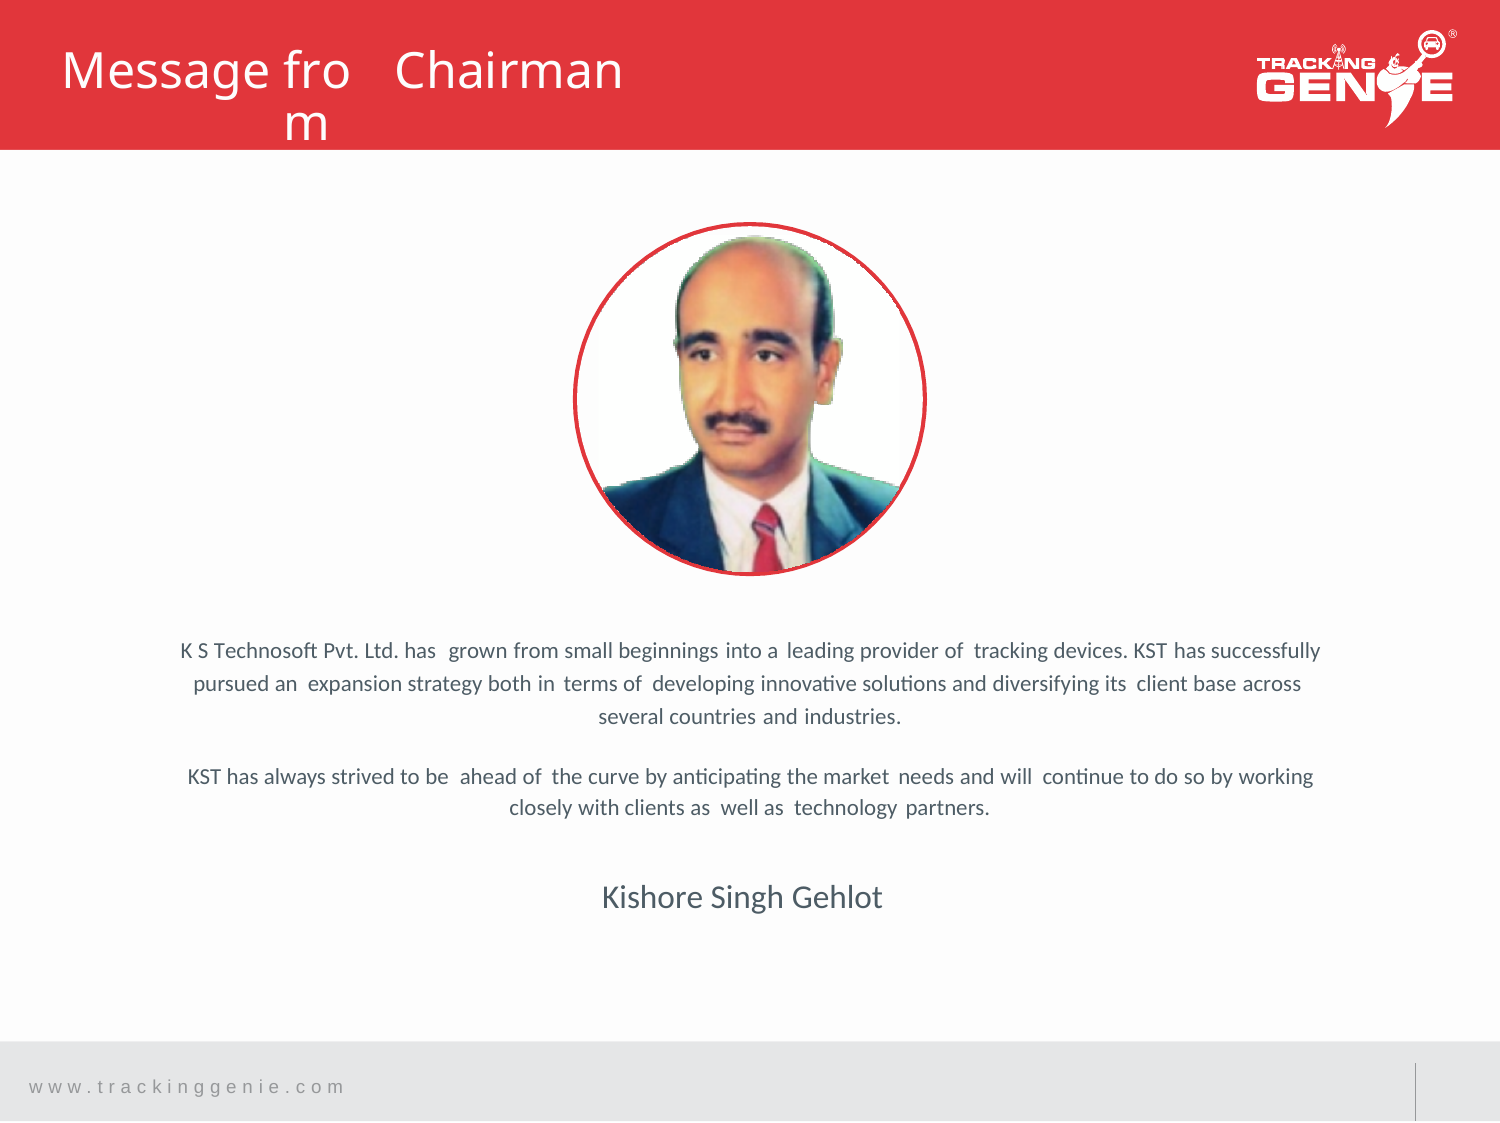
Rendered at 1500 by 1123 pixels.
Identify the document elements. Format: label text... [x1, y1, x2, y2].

text_box [598, 235, 900, 574]
text_box [0, 1042, 1500, 1122]
text_box [1336, 72, 1375, 102]
text_box Message [59, 47, 281, 102]
text_box Kishore Singh Gehlot [600, 886, 903, 920]
text_box from [281, 47, 391, 102]
text_box [1385, 55, 1408, 74]
text_box [1425, 37, 1436, 51]
text_box [1421, 30, 1446, 59]
text_box [1275, 60, 1283, 69]
text_box [695, 226, 805, 235]
text_box [1303, 58, 1317, 70]
text_box [1334, 55, 1342, 70]
text_box [1285, 58, 1294, 69]
text_box [0, 149, 1500, 1042]
text_box [1361, 58, 1376, 70]
text_box [577, 316, 598, 482]
text_box [1448, 29, 1457, 38]
text_box [1344, 58, 1360, 69]
text_box [1318, 58, 1338, 70]
text_box KST has always strived to be ahead of the curve by anticipating the market needs and will continue to do so by working closely with clients as well as technology partners. [127, 766, 1374, 827]
text_box [1385, 84, 1415, 128]
text_box [900, 313, 923, 485]
text_box [1395, 53, 1400, 65]
text_box [1435, 37, 1440, 48]
text_box Chairman [392, 47, 638, 102]
text_box [1257, 58, 1270, 69]
text_box [1421, 72, 1453, 102]
text_box [1339, 51, 1345, 70]
text_box K S Technosoft Pvt. Ltd. has grown from small beginnings into a leading provider of tracking devices. KST has successfully pursued an expansion strategy both in terms of developing innovative solutions and diversifying its client base across several countries and industries. [119, 640, 1383, 735]
text_box w w w . t r a c k i n g g e n i e . c o m [27, 1076, 345, 1100]
text_box [1293, 58, 1303, 69]
text_box [1271, 58, 1285, 69]
text_box [0, 0, 1500, 149]
text_box [1299, 72, 1331, 102]
text_box [1376, 35, 1427, 92]
text_box [1256, 72, 1294, 102]
